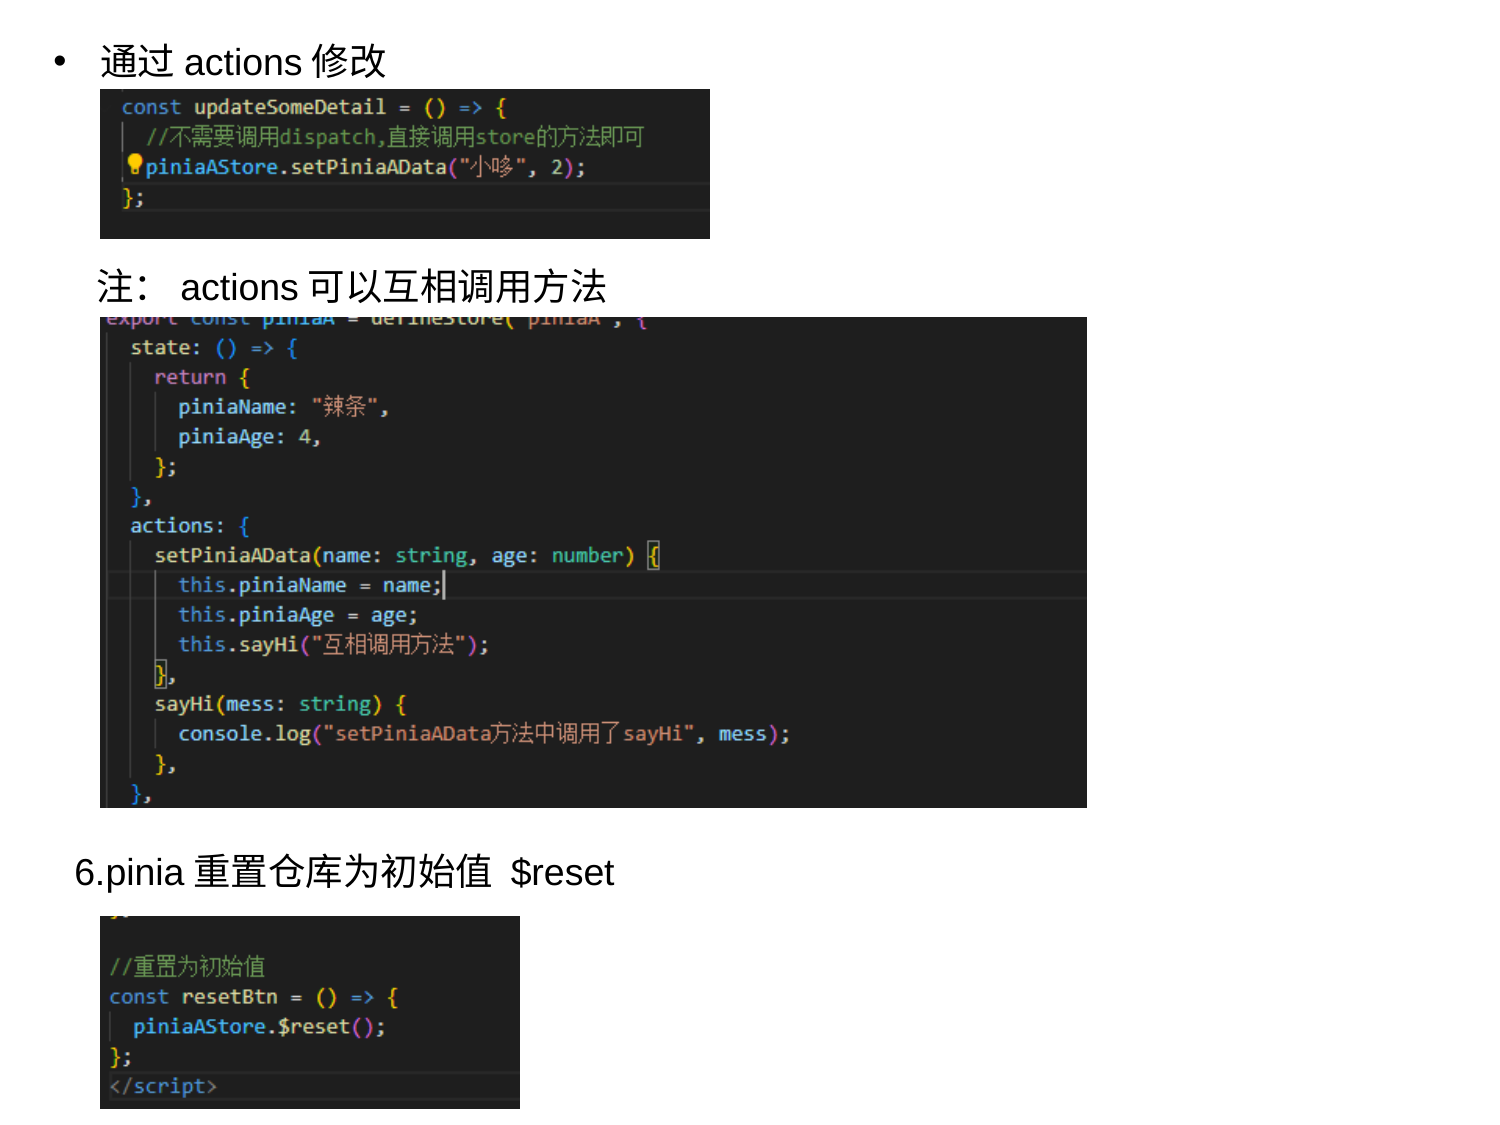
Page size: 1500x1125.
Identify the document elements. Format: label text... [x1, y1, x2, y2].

picture [100, 89, 710, 239]
picture [100, 317, 1087, 808]
picture [100, 916, 520, 1109]
text_box 通过actions修改 注：actions可以互相调用方法 6.pinia重置仓库为初始值 $reset [38, 30, 1462, 1125]
